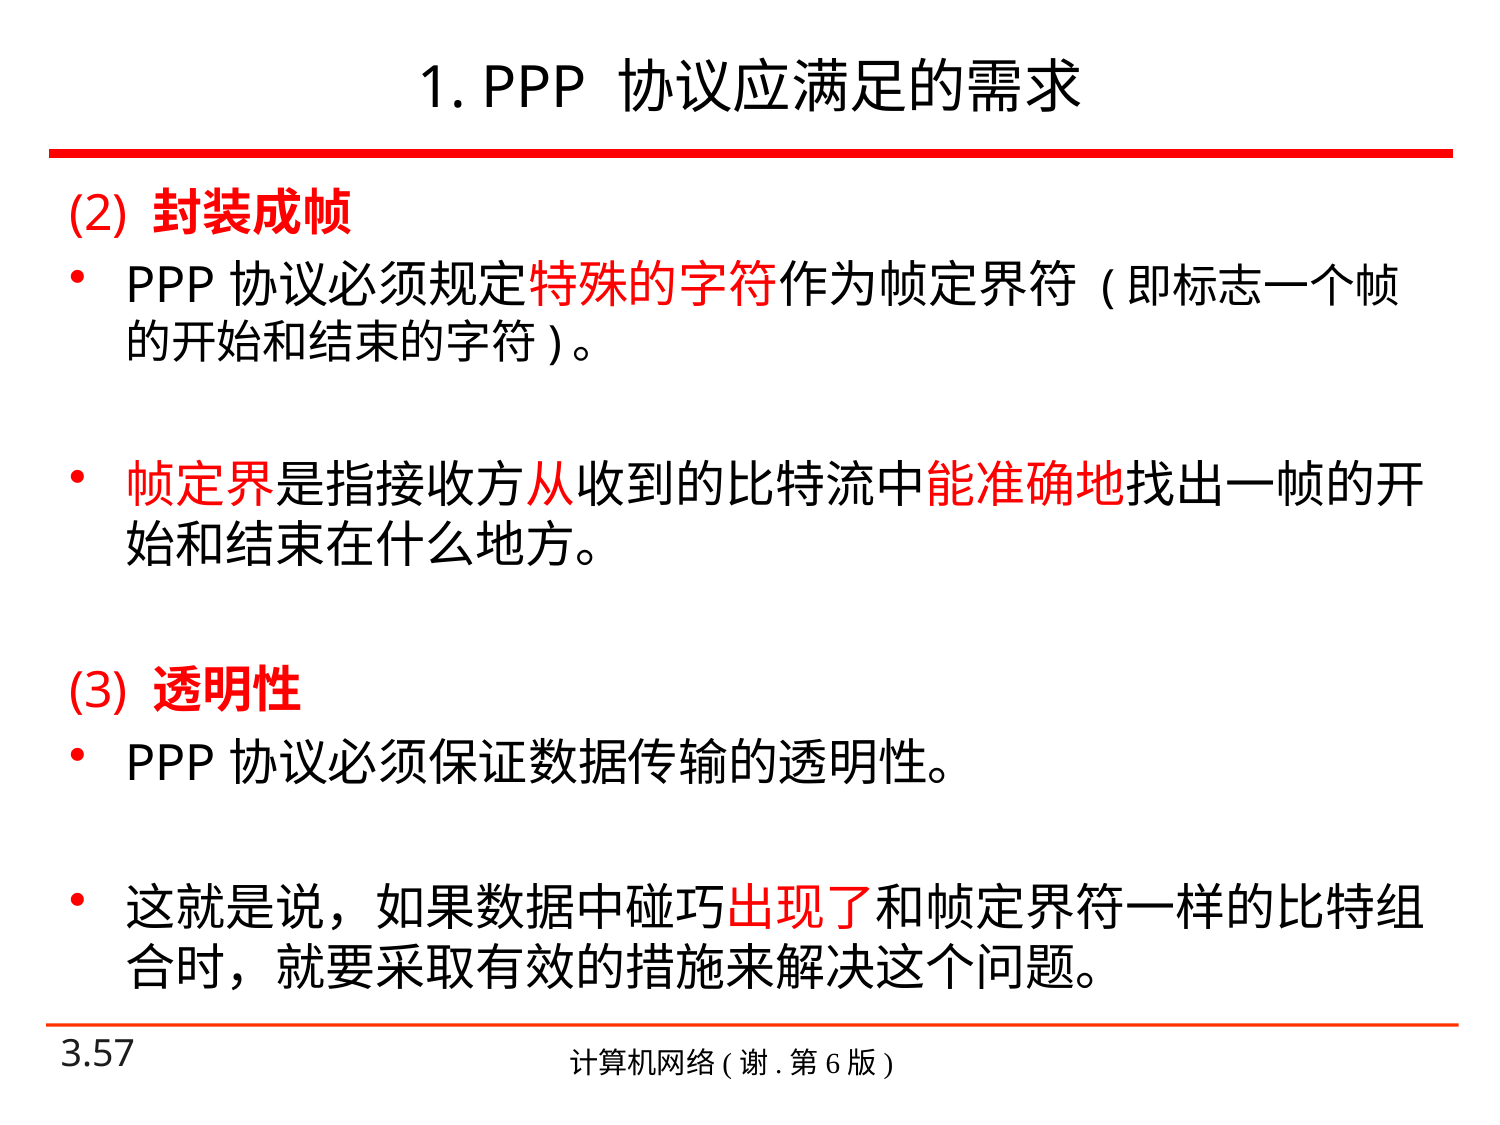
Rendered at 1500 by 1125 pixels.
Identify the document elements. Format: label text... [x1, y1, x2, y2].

list (2) 封装成帧 PPP协议必须规定特殊的字符作为帧定界符 (即标志一个帧的开始和结束的字符)。 帧定界是指接收方从收到的比特流中能准确地找出一帧的开始和结束在什么地方。 (3) 透明性 PPP协议必须保证数据传输的透明性。 这就是说，如果数据中碰巧出现了和帧定界符一样的比特组合时，就要采取有效的措施来解决这个问题。 [53, 172, 1447, 1014]
title 1. PPP 协议应满足的需求 [53, 30, 1447, 138]
